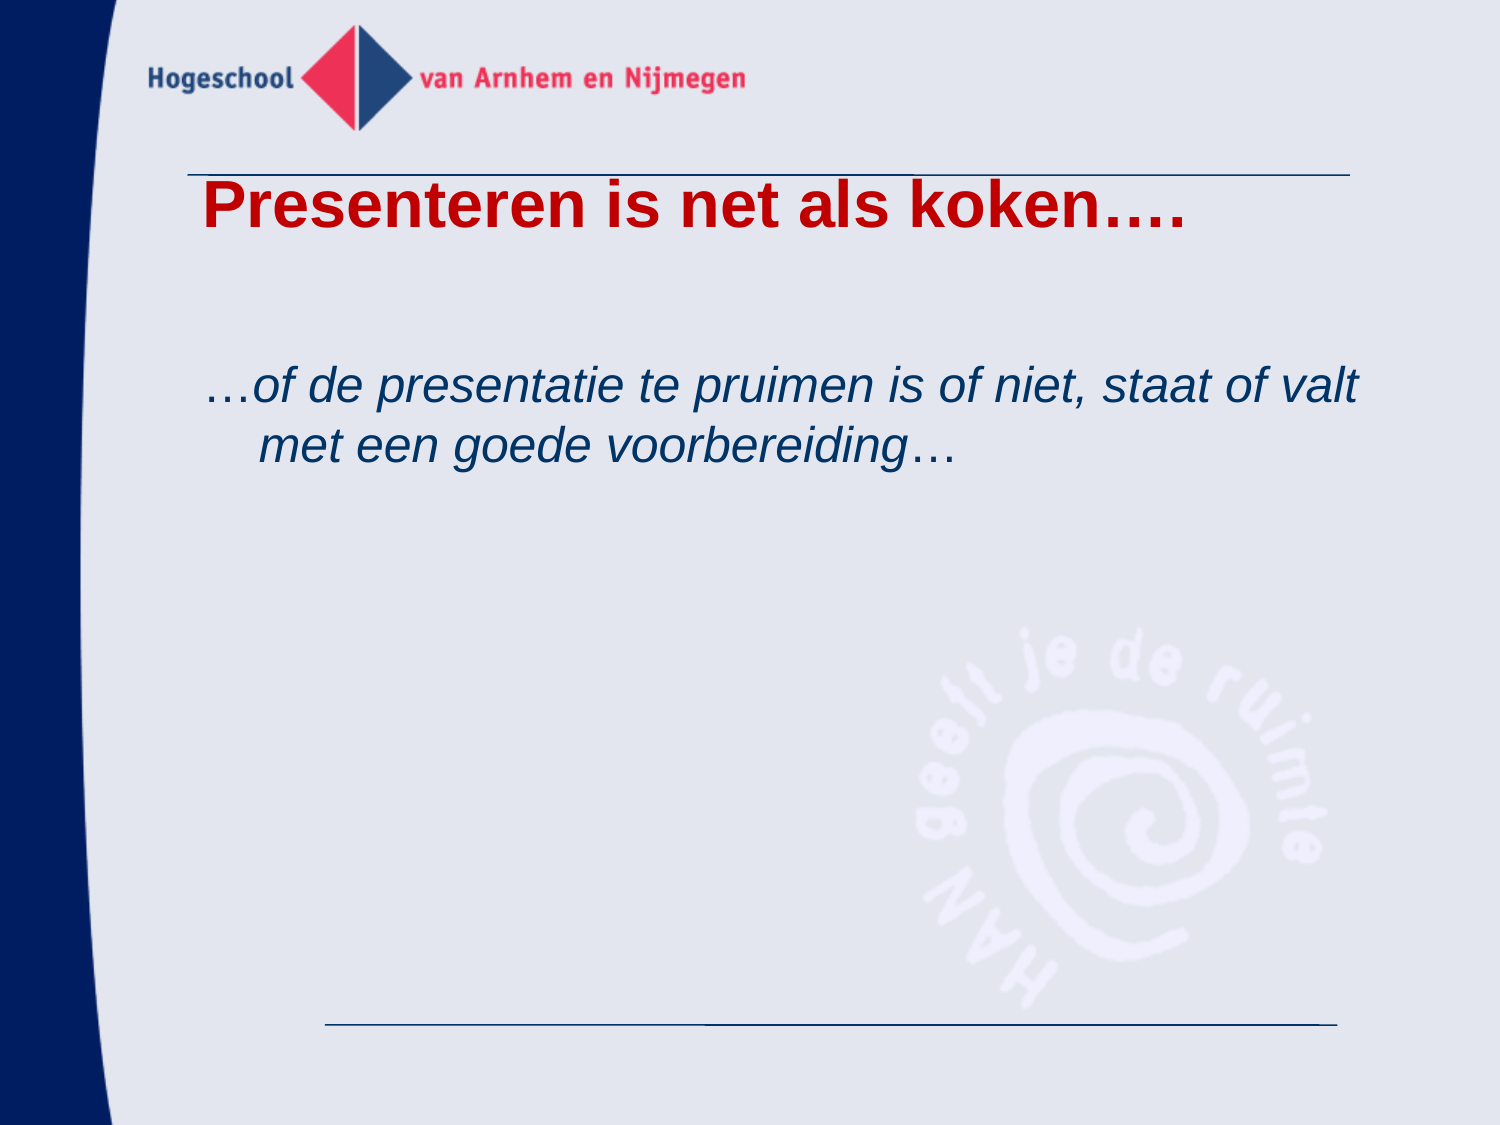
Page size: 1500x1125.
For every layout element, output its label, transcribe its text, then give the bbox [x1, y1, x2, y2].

list …of de presentatie te pruimen is of niet, staat of valt met een goede voorbereiding… [187, 274, 1413, 951]
picture [0, 0, 1500, 1125]
title Presenteren is net als koken…. [187, 137, 1413, 251]
